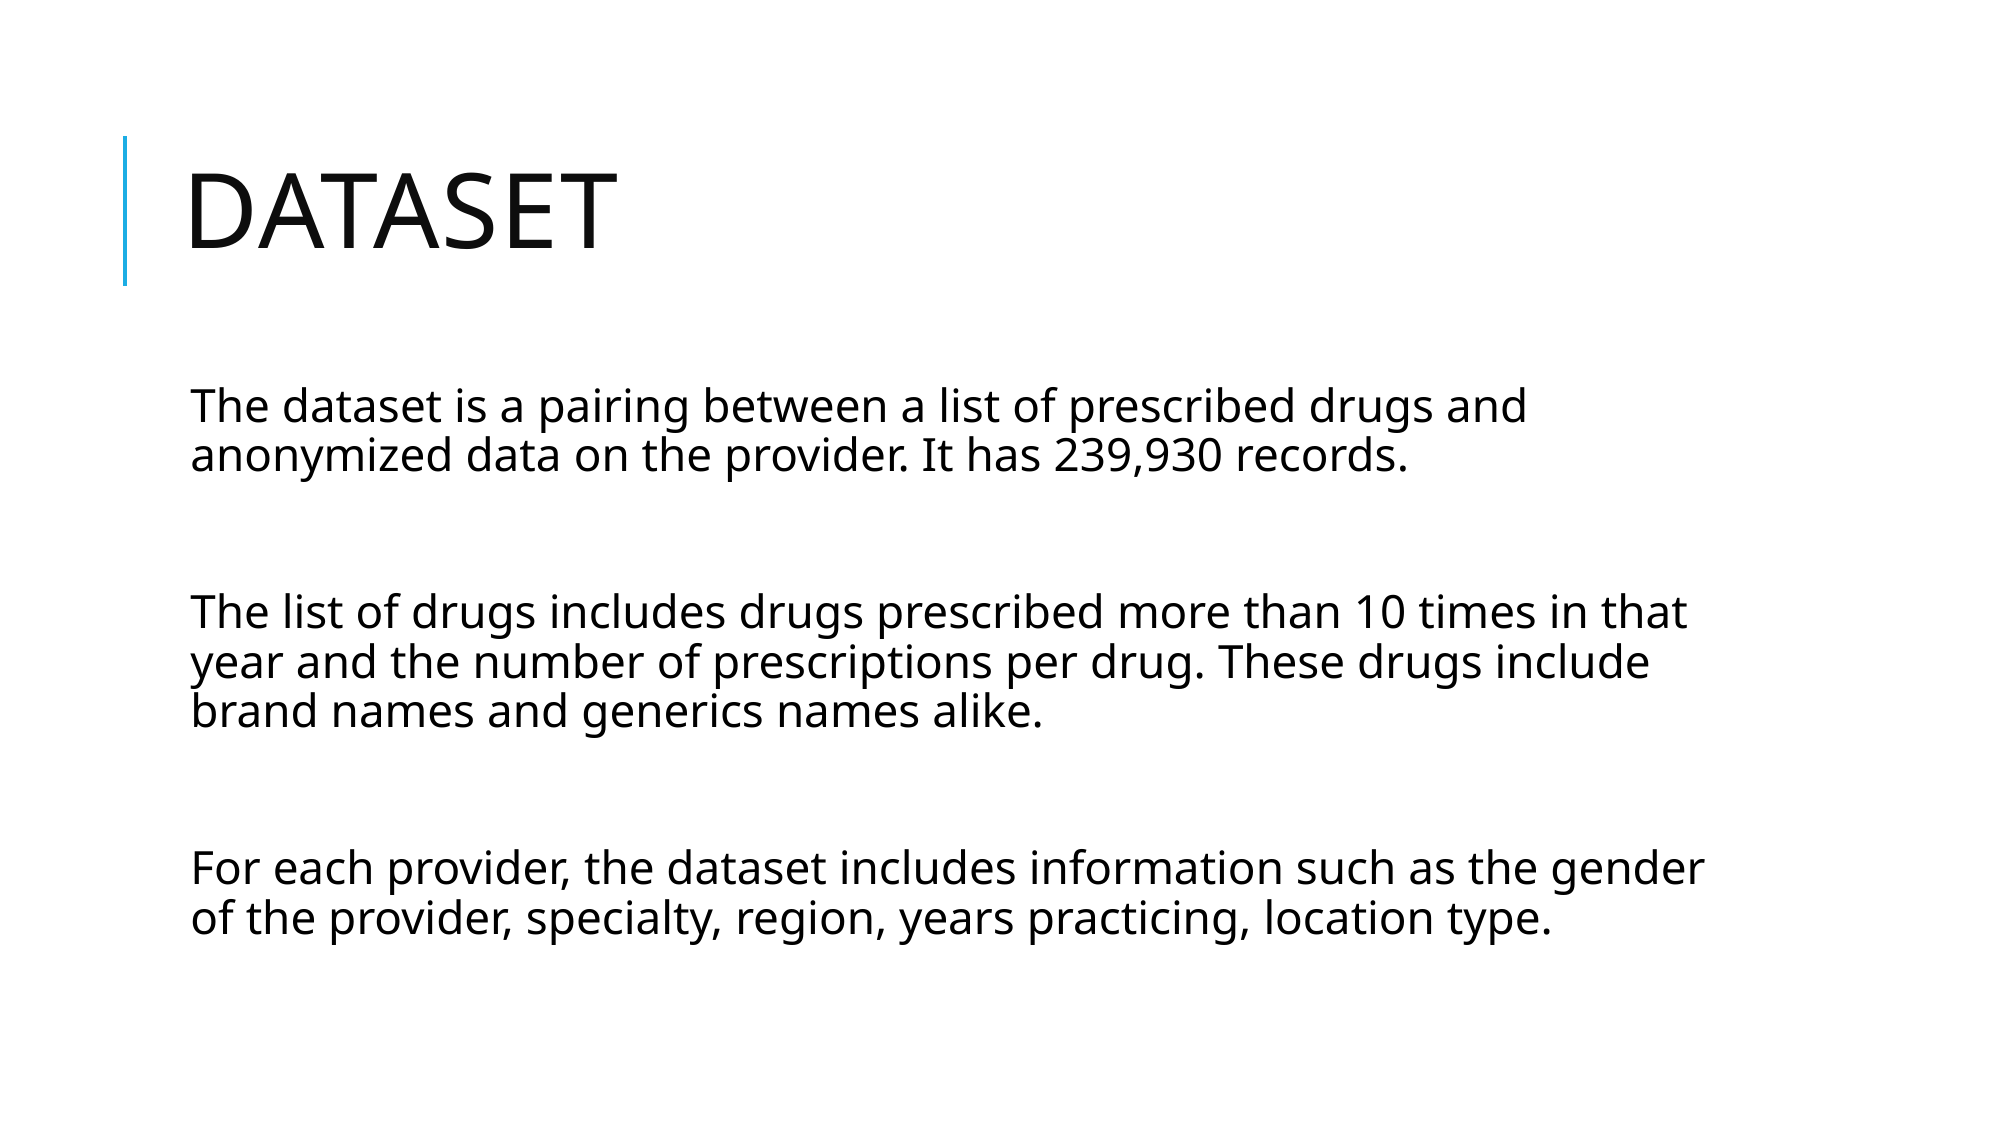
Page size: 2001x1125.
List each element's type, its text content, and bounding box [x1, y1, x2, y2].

list The dataset is a pairing between a list of prescribed drugs and anonymized data on the provider. It has 239,930 records. The list of drugs includes drugs prescribed more than 10 times in that year and the number of prescriptions per drug. These drugs include brand names and generics names alike. For each provider, the dataset includes information such as the gender of the provider, specialty, region, years practicing, location type. [168, 375, 1763, 1035]
title Dataset [168, 96, 1763, 342]
